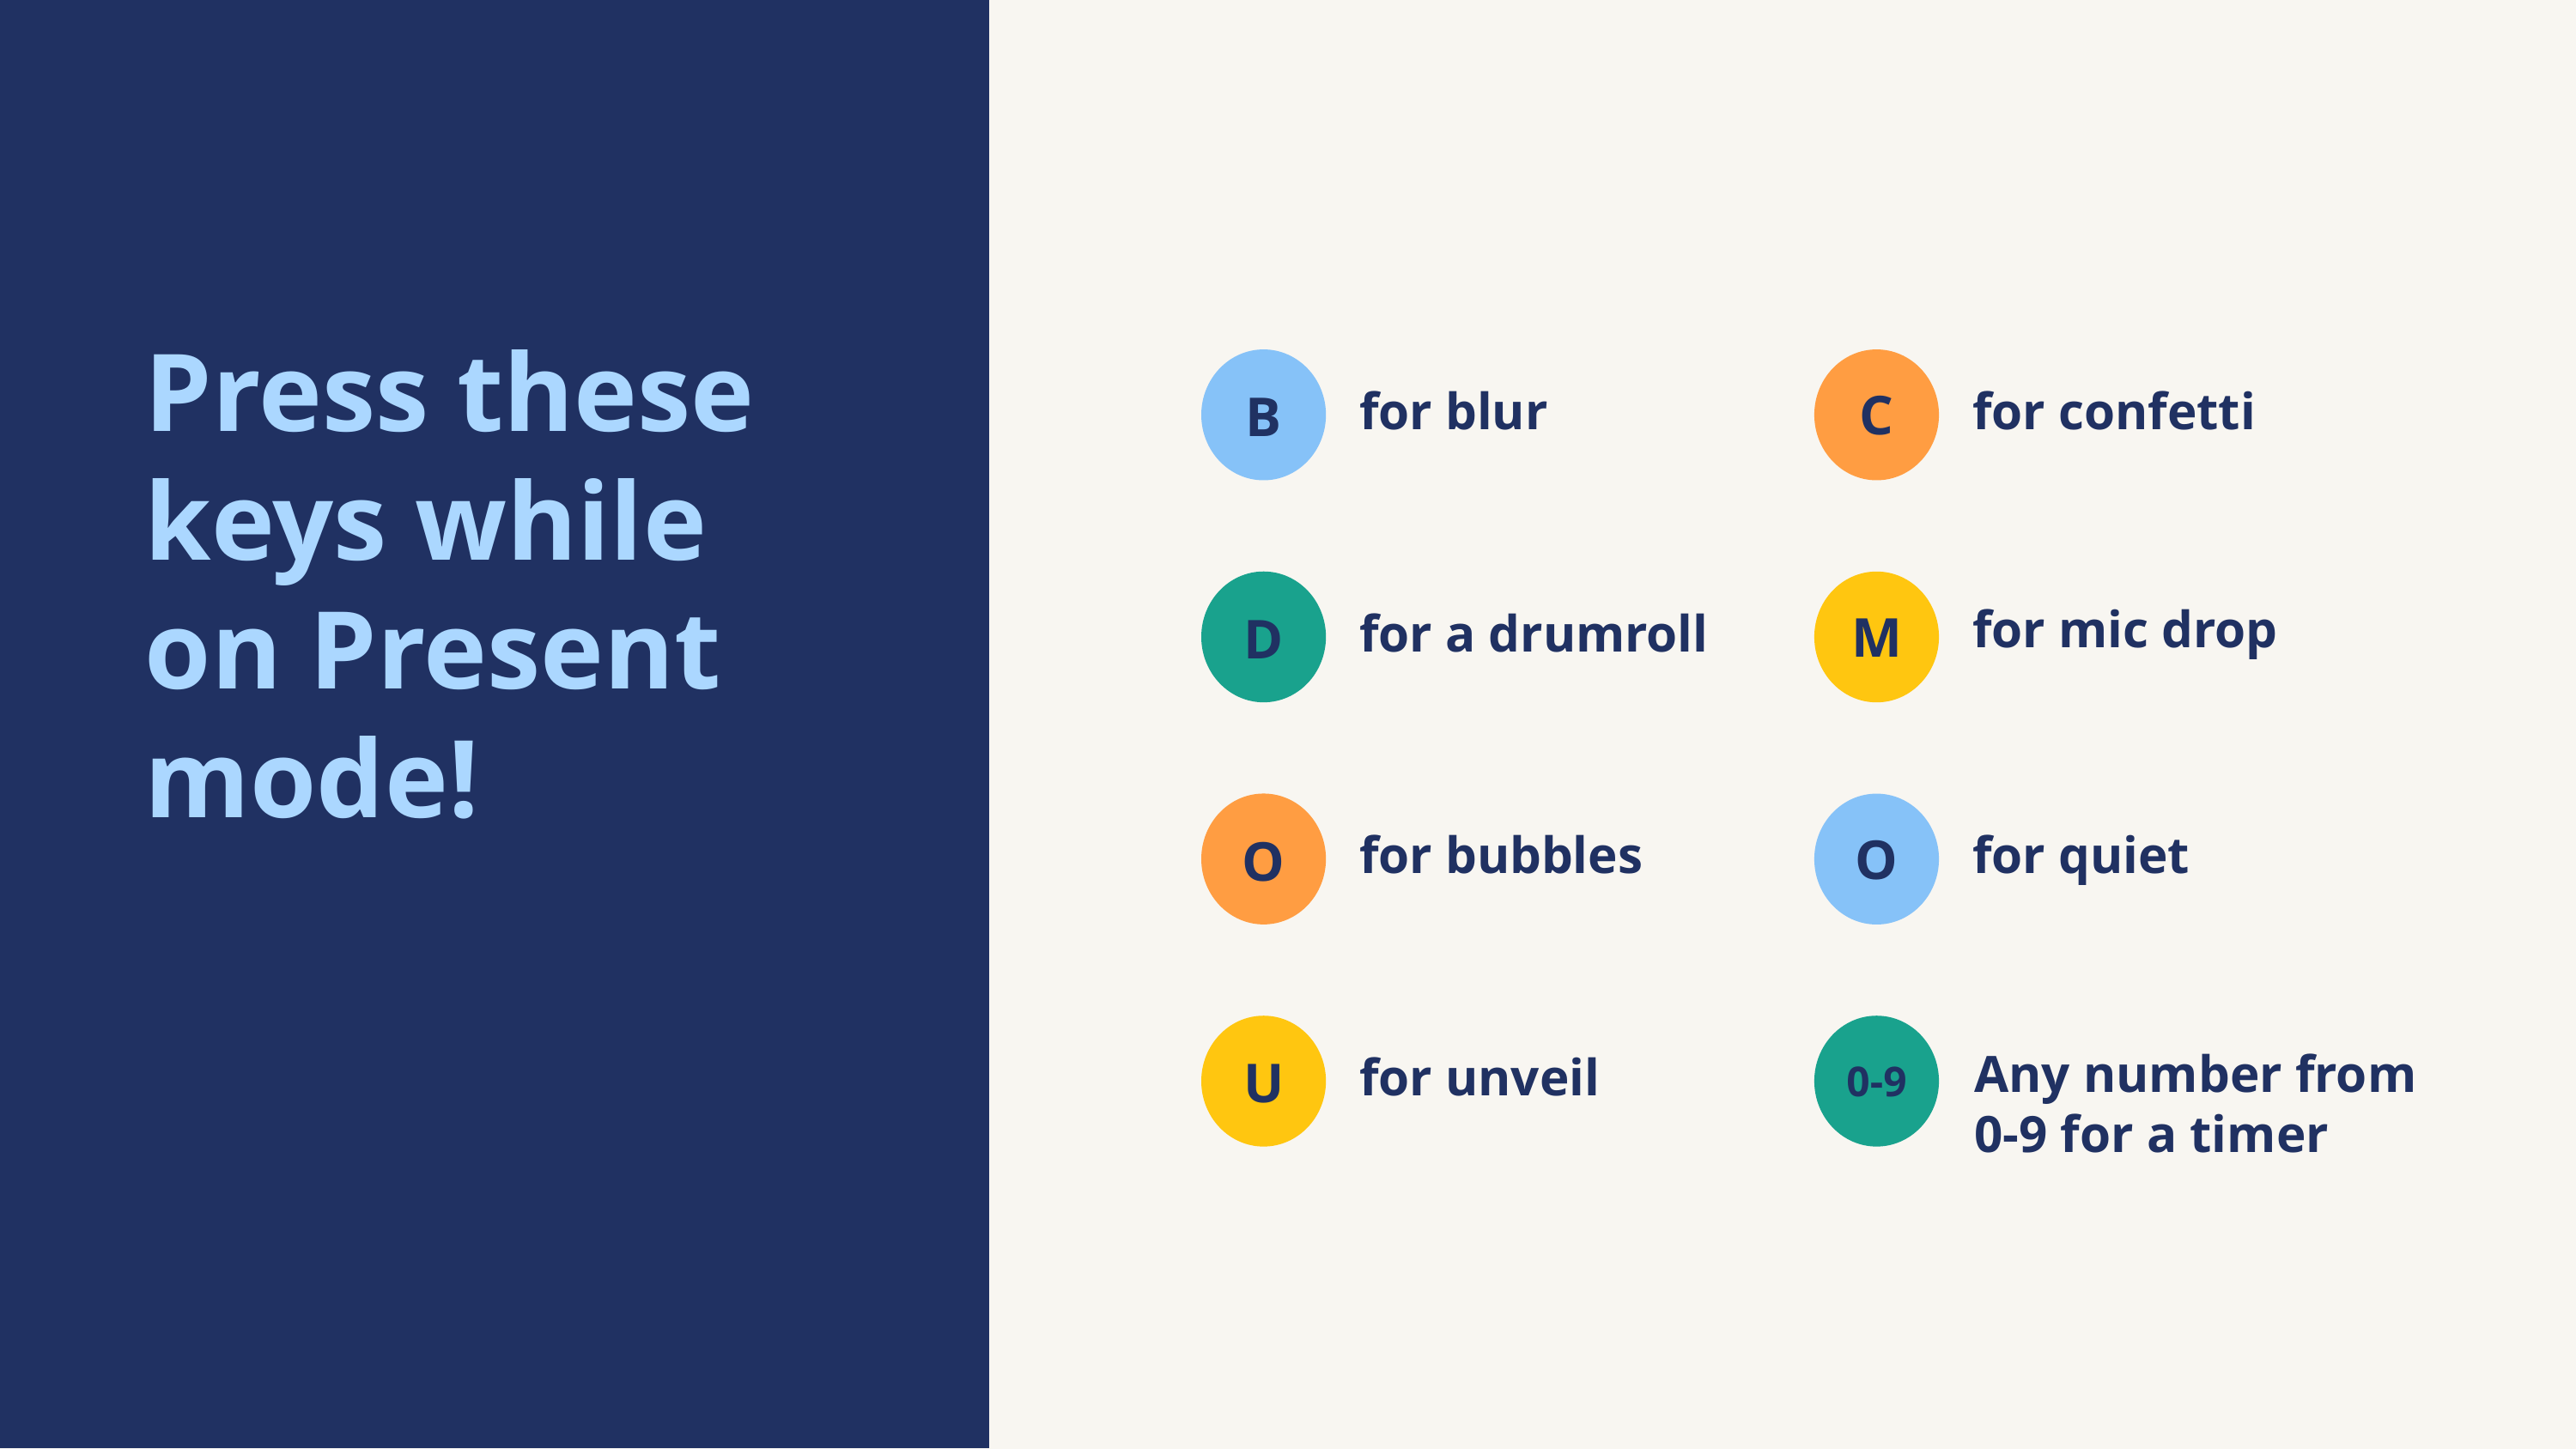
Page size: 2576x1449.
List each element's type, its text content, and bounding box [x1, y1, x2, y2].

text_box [1200, 793, 1327, 925]
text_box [1814, 793, 1940, 925]
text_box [1814, 1015, 1940, 1147]
text_box for mic drop [1972, 597, 2432, 658]
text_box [1200, 1015, 1327, 1147]
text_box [1200, 571, 1327, 703]
text_box for blur [1359, 379, 1619, 440]
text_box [1814, 349, 1940, 481]
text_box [1814, 571, 1940, 703]
text_box for a drumroll [1359, 601, 1809, 662]
text_box for confetti [1972, 379, 2368, 440]
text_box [1200, 349, 1327, 481]
text_box for bubbles [1359, 823, 1809, 884]
text_box for quiet [1972, 823, 2368, 884]
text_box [0, 0, 990, 1449]
text_box for unveil [1359, 1046, 1809, 1106]
text_box Any number from 0-9 for a timer [1974, 1042, 2421, 1163]
